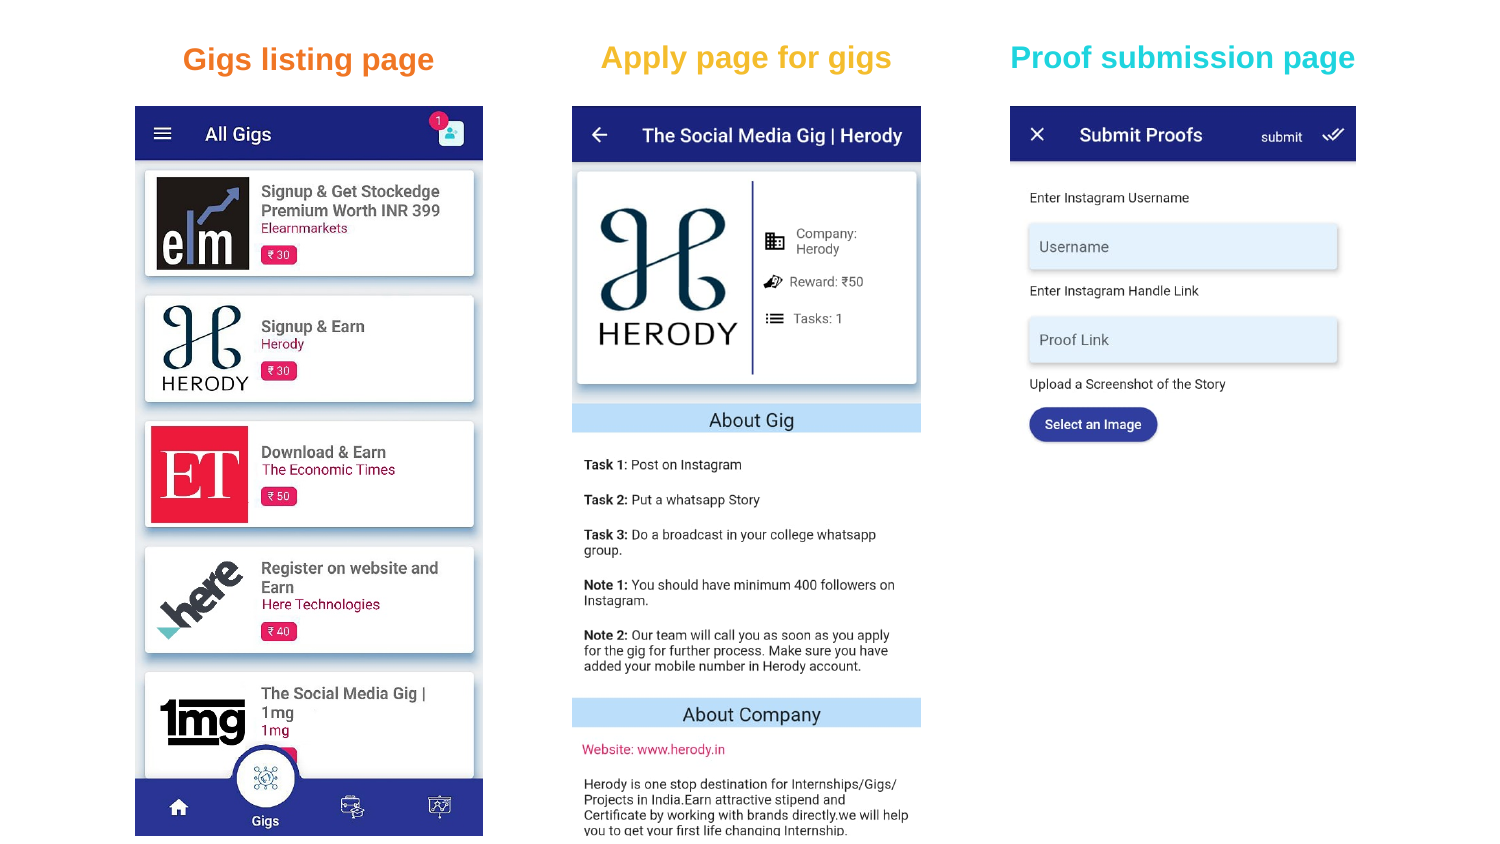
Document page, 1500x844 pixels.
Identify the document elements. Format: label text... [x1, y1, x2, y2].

picture [135, 105, 483, 836]
text_box Apply page for gigs [355, 29, 791, 82]
text_box Gigs listing page [0, 32, 685, 85]
picture [572, 105, 921, 836]
picture [1010, 105, 1357, 835]
text_box Proof submission page [791, 29, 1500, 82]
